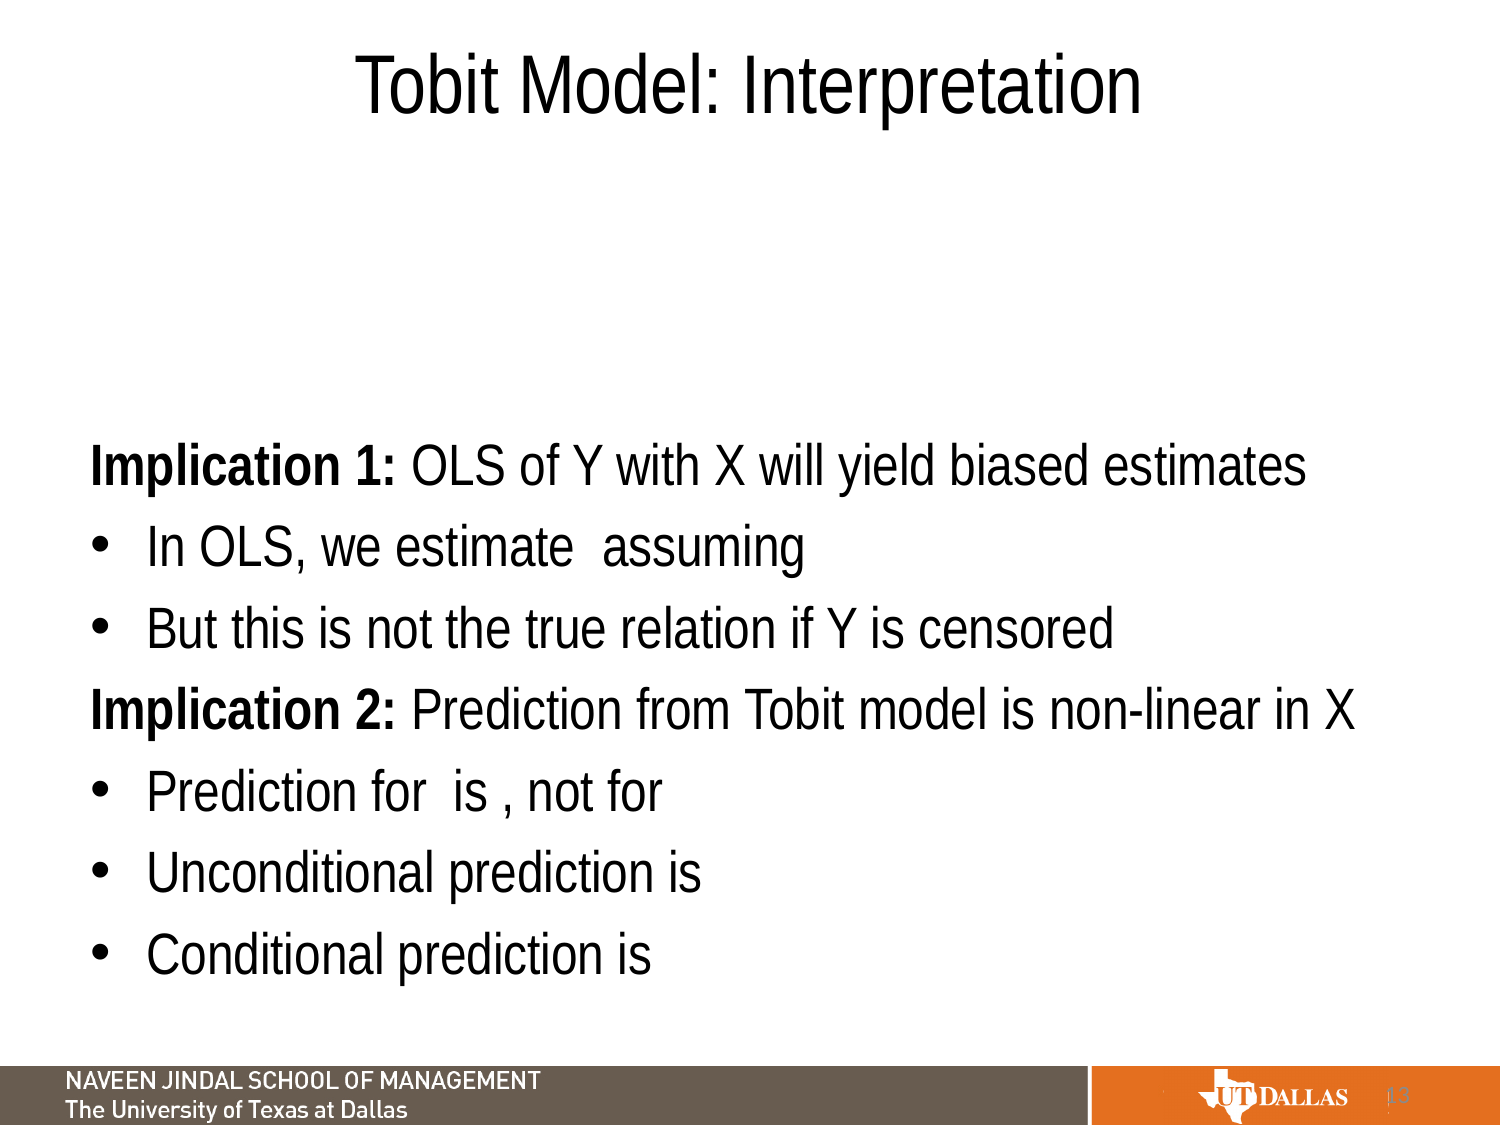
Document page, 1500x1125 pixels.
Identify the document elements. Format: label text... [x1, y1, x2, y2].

title Tobit Model: Interpretation [75, 0, 1425, 162]
slide_number 13 [1074, 1063, 1425, 1124]
picture [0, 1066, 1500, 1125]
